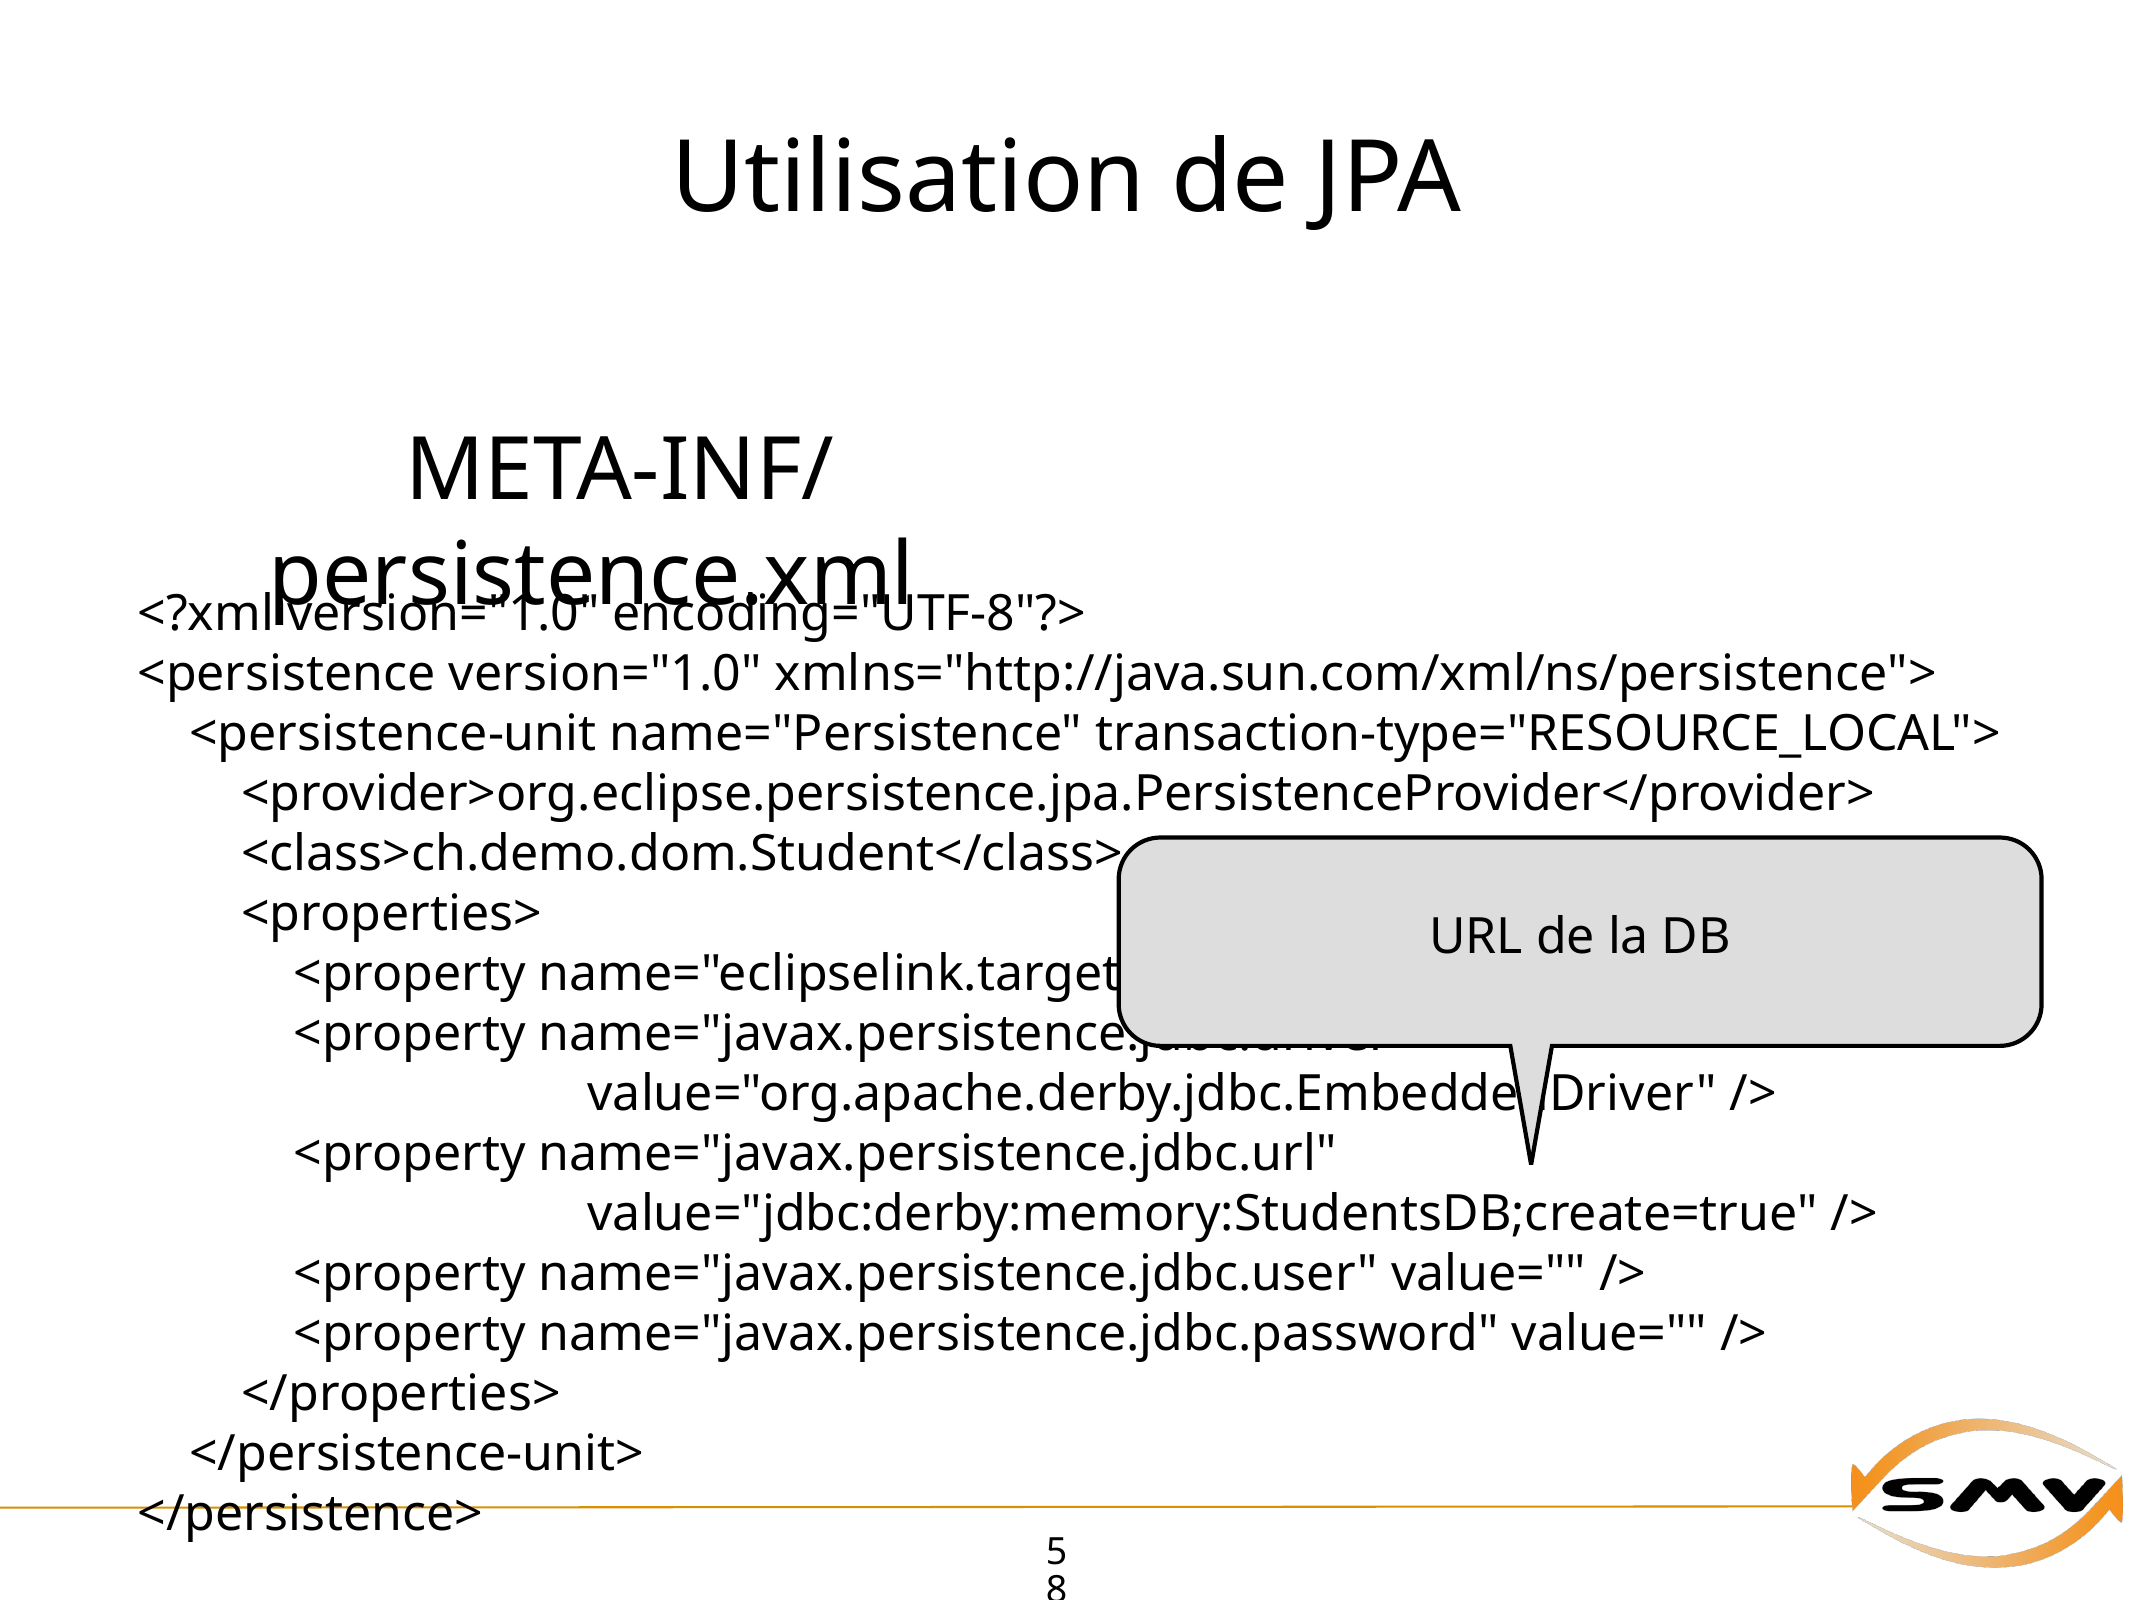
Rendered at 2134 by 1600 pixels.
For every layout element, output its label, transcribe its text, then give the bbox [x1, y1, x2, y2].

text_box URL de la DB [1414, 895, 1746, 971]
text_box <?xml version="1.0" encoding="UTF-8"?> <persistence version="1.0" xmlns="http://java.sun.com/xml/ns/persistence"> <persistence-unit name="Persistence" transaction-type="RESOURCE_LOCAL"> <provider>org.eclipse.persistence.jpa.PersistenceProvider</provider> <class>ch.demo.dom.Student</class> <properties> <property name="eclipselink.target-database" value="DERBY" /> <property name="javax.persistence.jdbc.driver" value="org.apache.derby.jdbc.EmbeddedDriver" /> <property name="javax.persistence.jdbc.url" value="jdbc:derby:memory:StudentsDB;create=true" /> <property name="javax.persistence.jdbc.user" value="" /> <property name="javax.persistence.jdbc.password" value="" /> </properties> </persistence-unit> </persistence> [129, 572, 2134, 1549]
text_box [1118, 837, 2042, 1165]
picture [1851, 1549, 2123, 1588]
title Utilisation de JPA [207, 41, 1926, 303]
text_box META-INF/persistence.xml [46, 455, 1138, 578]
slide_number 58 [1036, 1549, 1095, 1580]
